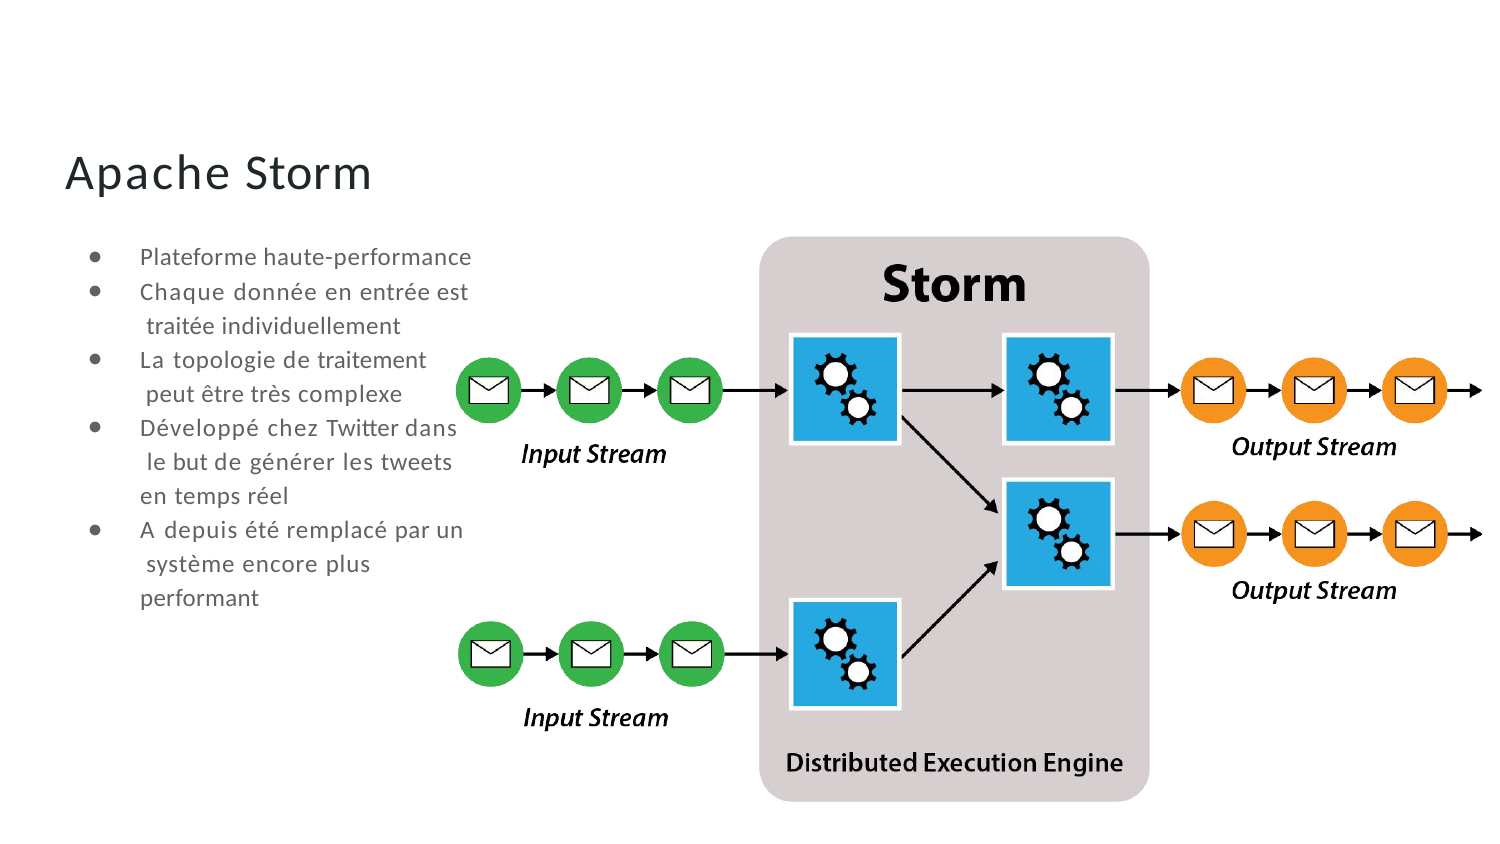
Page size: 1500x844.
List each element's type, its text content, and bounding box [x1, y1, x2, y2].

title Apache Storm [63, 137, 379, 281]
text_box Plateforme haute-performance Chaque donnée en entrée est traitée individuellement La topologie de traitement peut être très complexe Développé chez Twitter dans le but de générer les tweets en temps réel A depuis été remplacé par un système encore plus performant [85, 234, 477, 612]
text_box [448, 235, 1483, 807]
